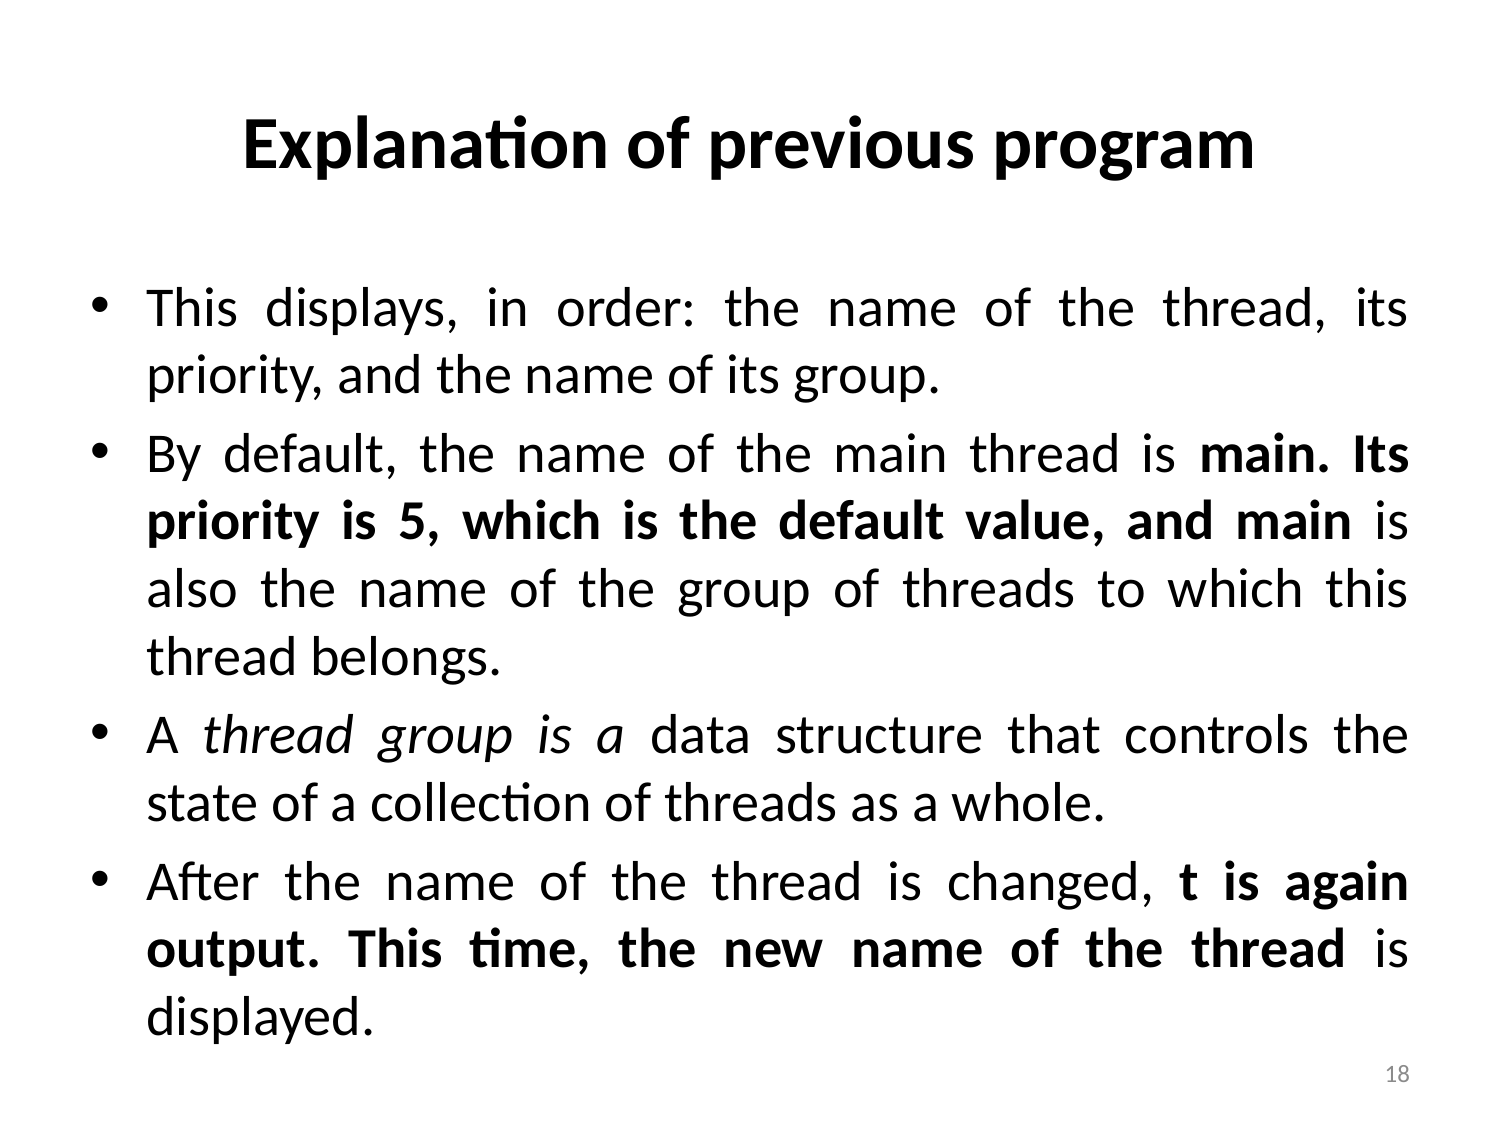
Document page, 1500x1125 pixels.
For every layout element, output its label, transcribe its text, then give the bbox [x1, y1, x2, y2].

slide_number 18 [1074, 1042, 1425, 1103]
title Explanation of previous program [75, 45, 1425, 233]
list This displays, in order: the name of the thread, its priority, and the name of its group. By default, the name of the main thread is main. Its priority is 5, which is the default value, and main is also the name of the group of threads to which this thread belongs. A thread group is a data structure that controls the state of a collection of threads as a whole. After the name of the thread is changed, t is again output. This time, the new name of the thread is displayed. [75, 262, 1425, 1005]
